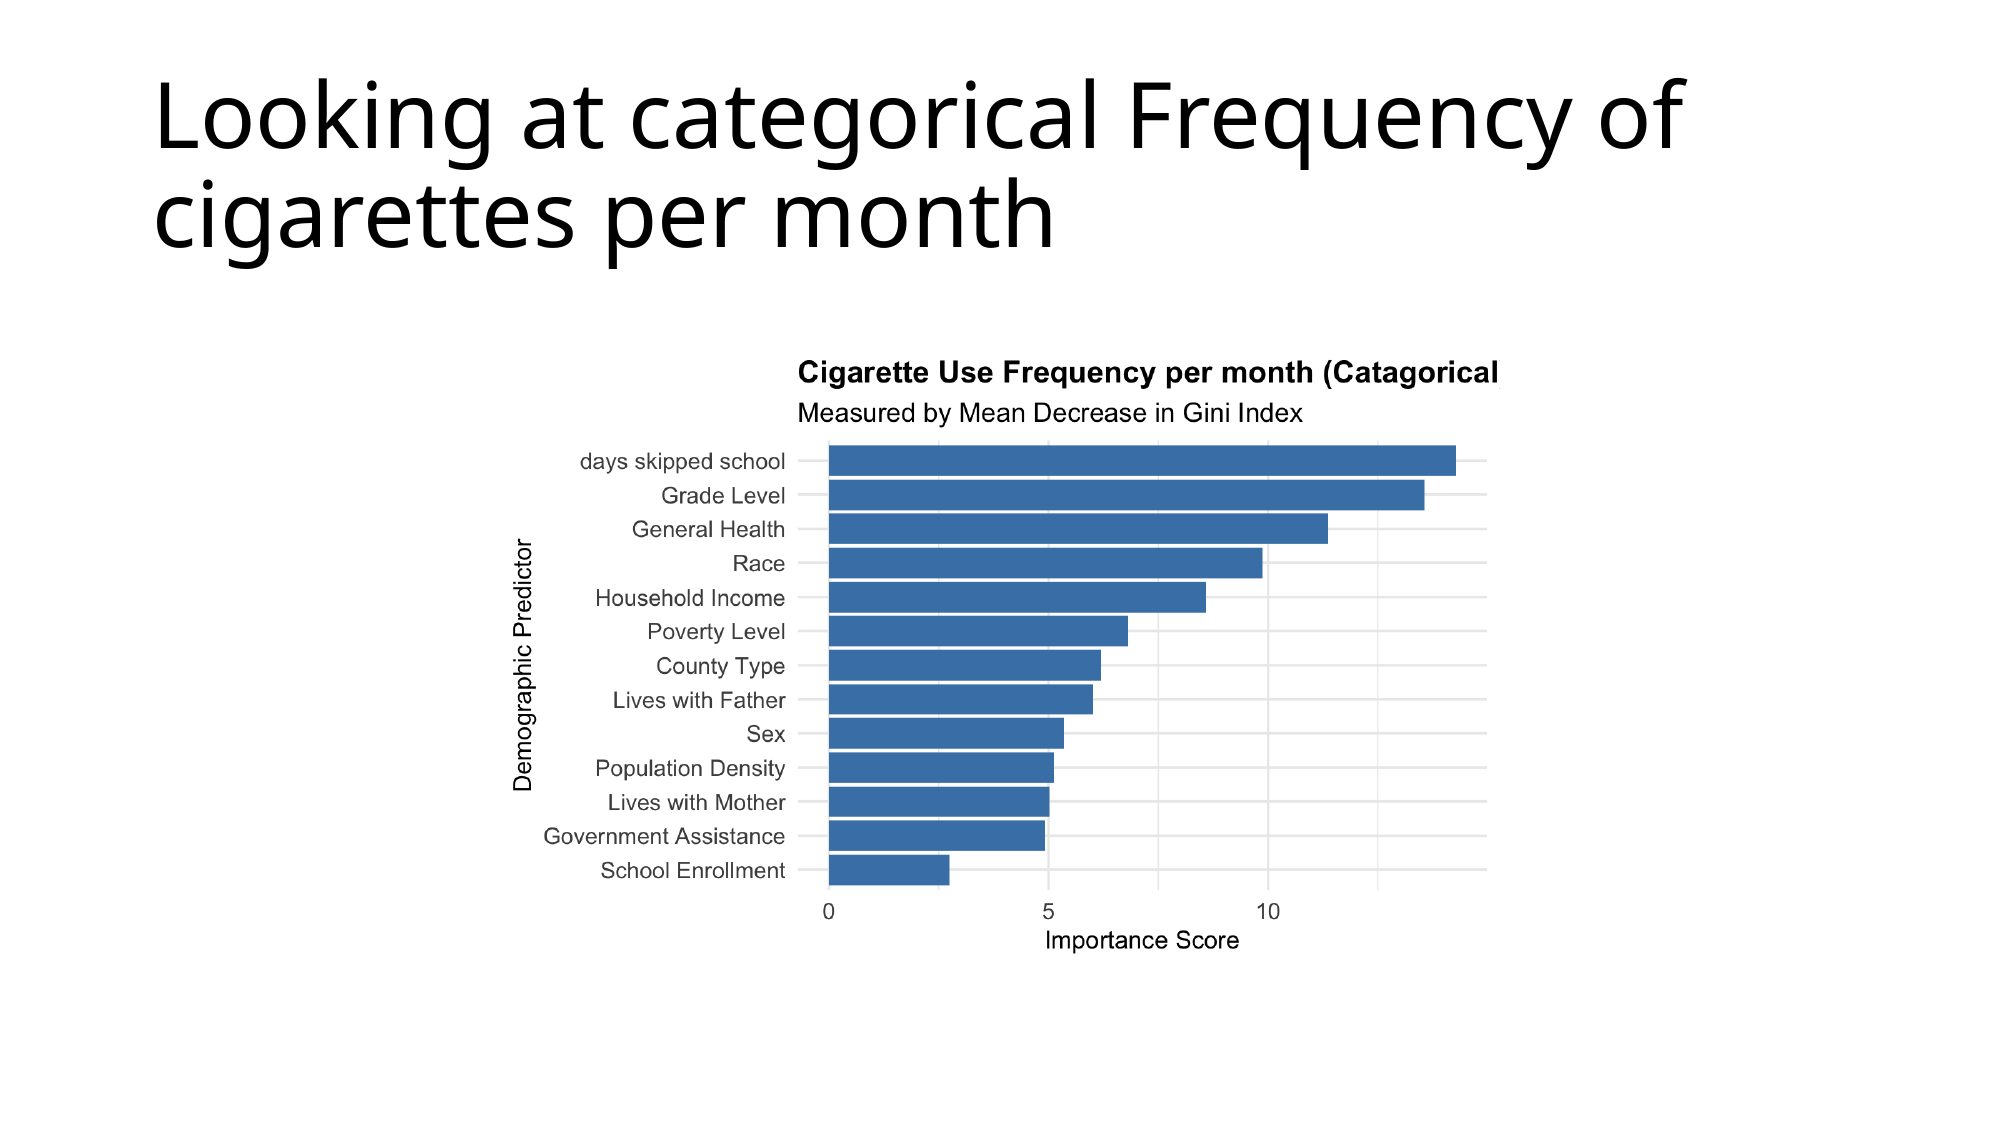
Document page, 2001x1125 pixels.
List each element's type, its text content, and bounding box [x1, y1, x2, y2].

title Looking at categorical Frequency of cigarettes per month [137, 59, 1863, 278]
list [499, 346, 1501, 966]
